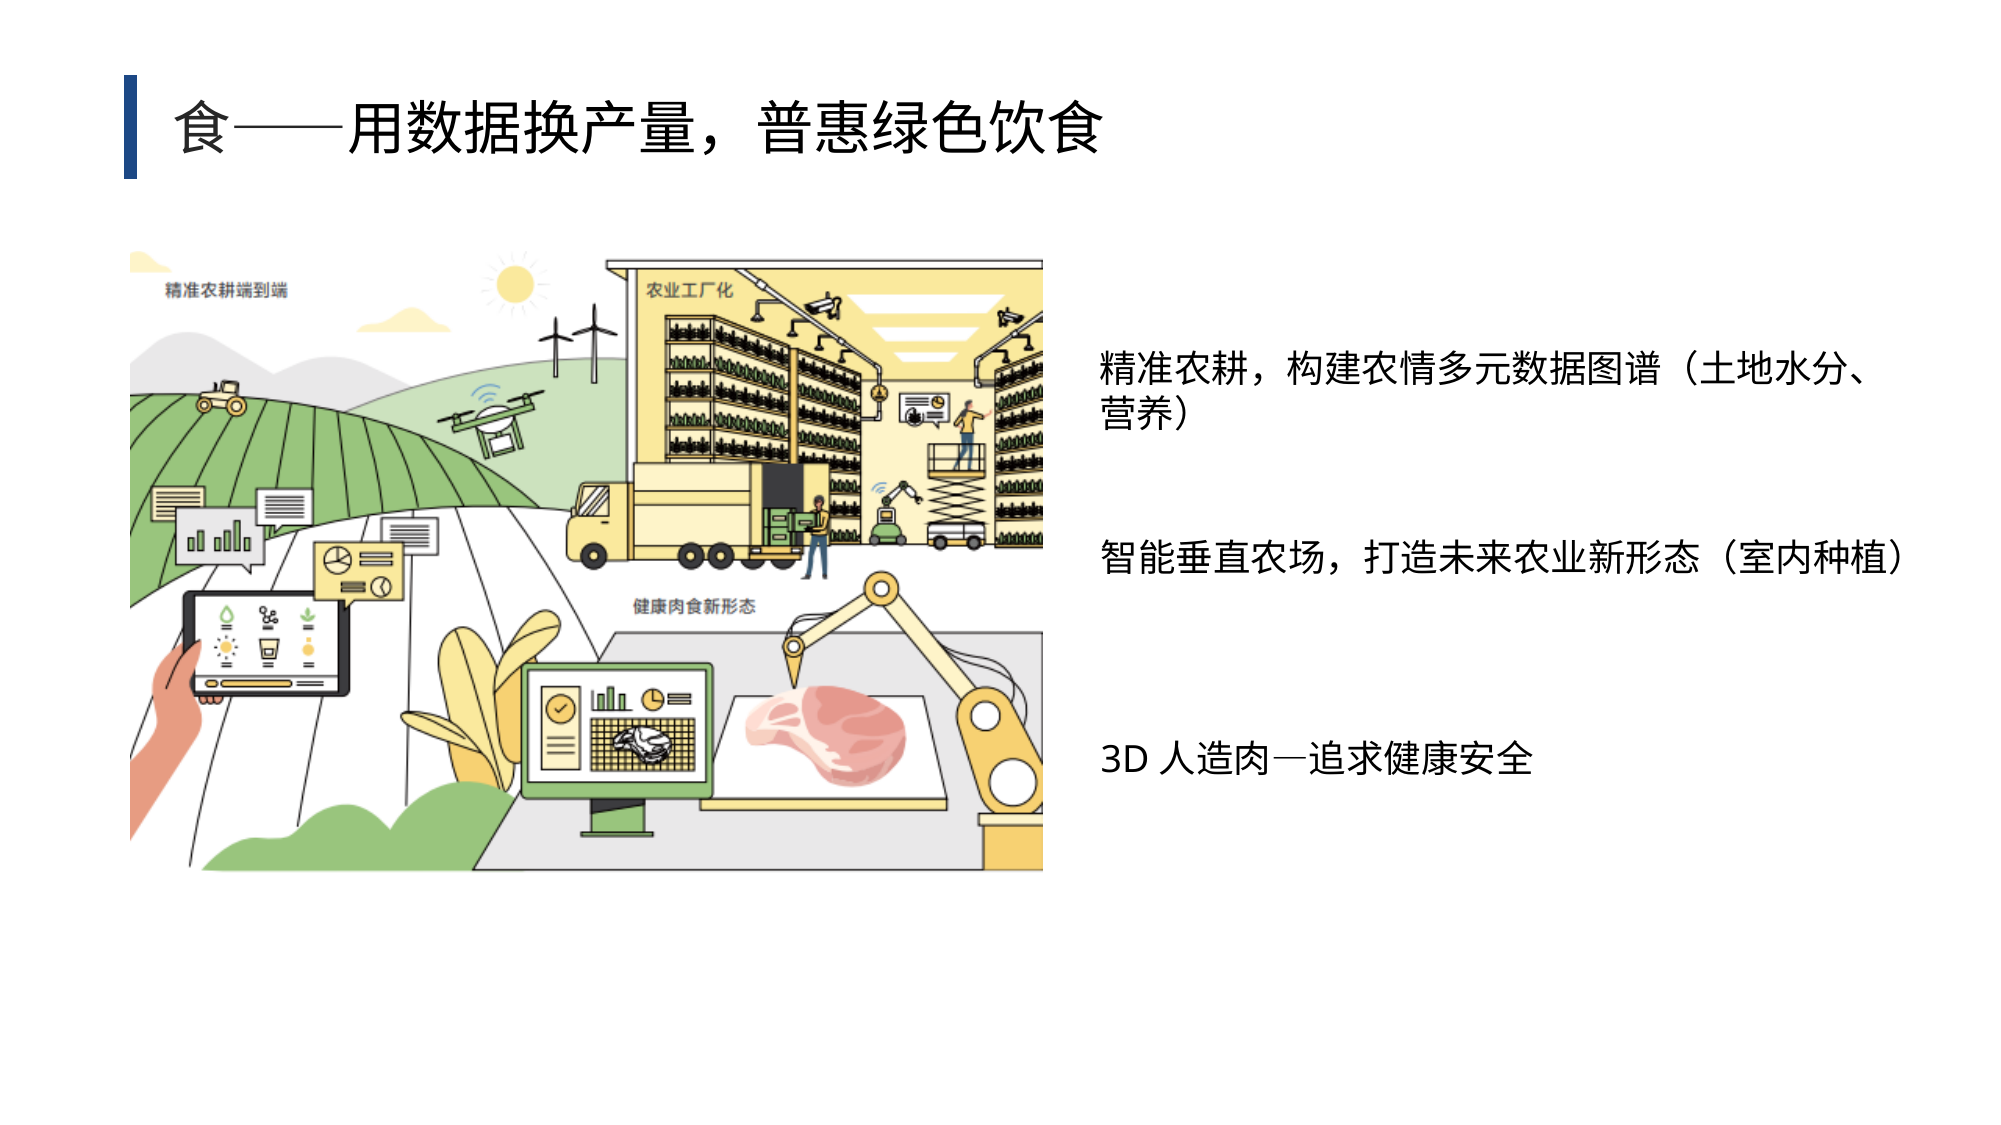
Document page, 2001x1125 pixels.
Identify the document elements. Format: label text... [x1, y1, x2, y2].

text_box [1084, 337, 2000, 788]
picture [130, 251, 1043, 874]
text_box 食——用数据换产量，普惠绿色饮食 [157, 84, 1917, 169]
